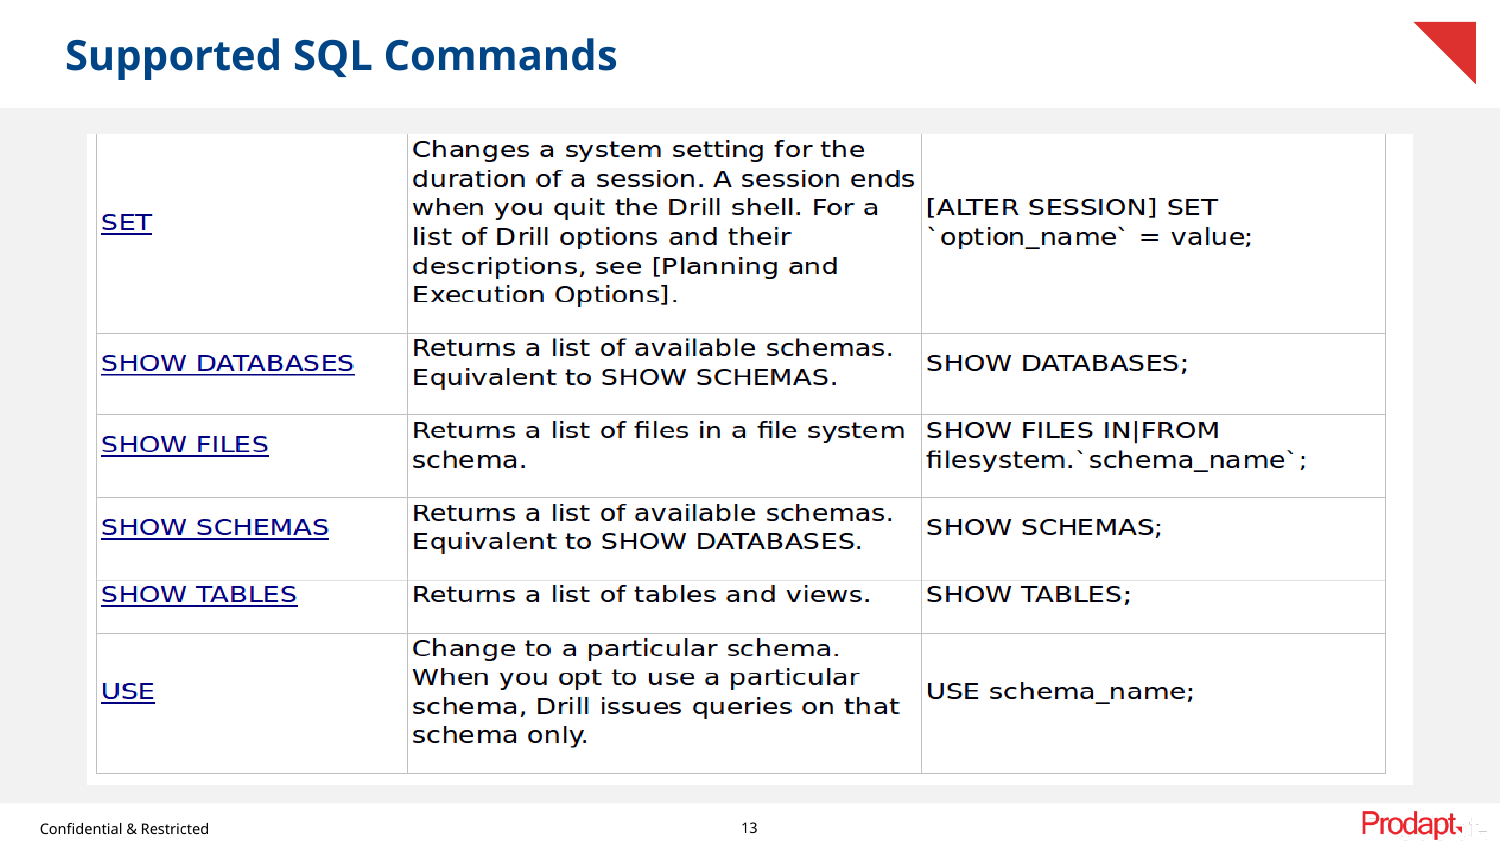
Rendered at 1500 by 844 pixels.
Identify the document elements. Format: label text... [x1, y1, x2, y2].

slide_number 13 [717, 817, 781, 841]
picture [1360, 809, 1487, 844]
title Supported SQL Commands [50, 0, 1462, 108]
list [87, 134, 1413, 785]
